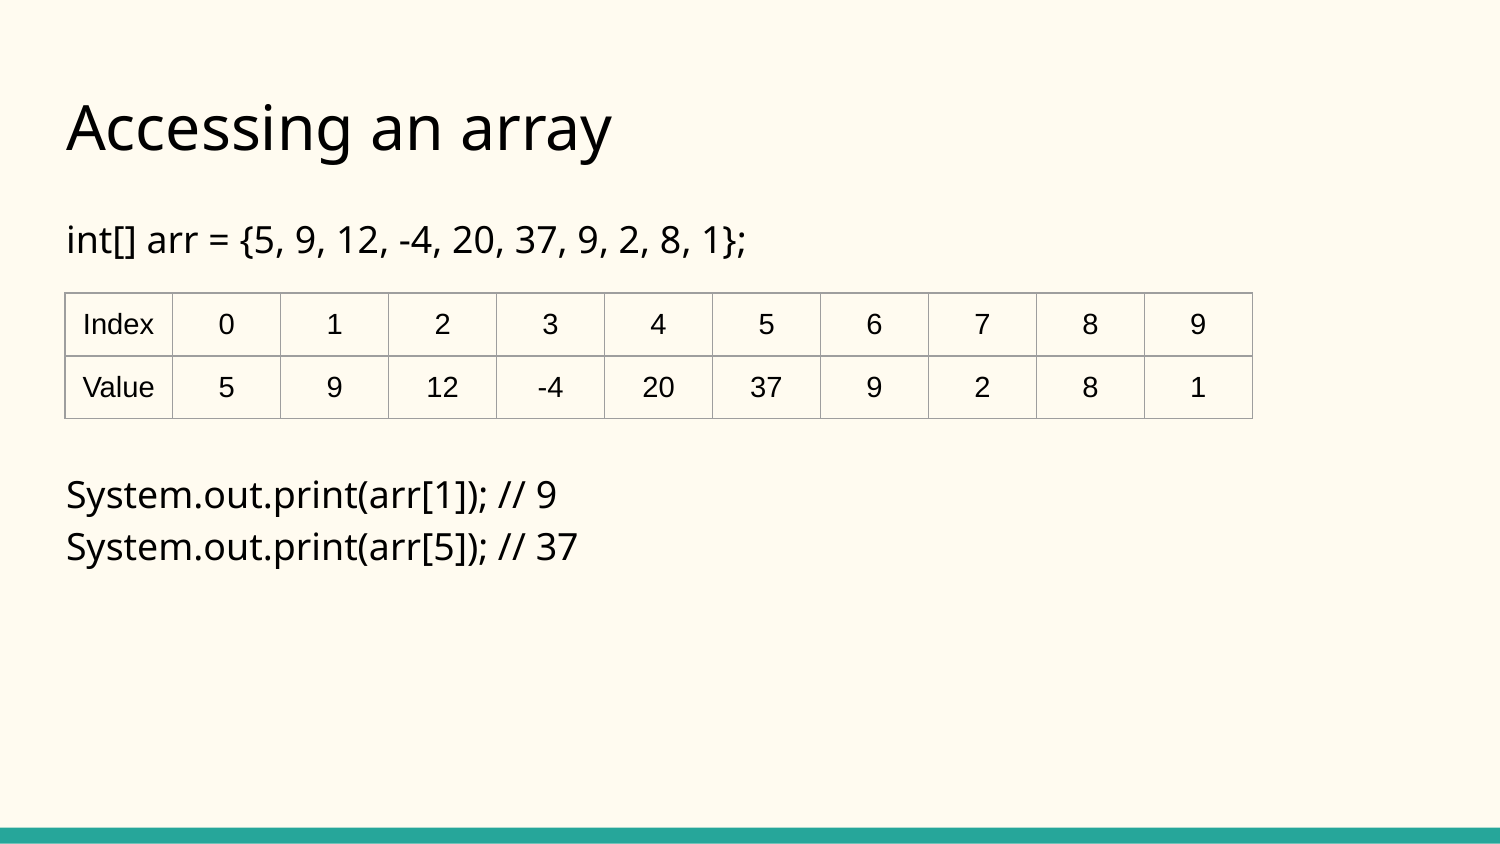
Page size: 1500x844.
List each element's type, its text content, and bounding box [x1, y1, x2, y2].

table_cell 8 [1037, 357, 1144, 418]
table_cell 2 [929, 357, 1036, 418]
table_cell Value [66, 357, 172, 418]
table_cell 1 [1145, 357, 1252, 418]
table_header 0 [173, 294, 280, 355]
table_cell 5 [173, 357, 280, 418]
table_header 8 [1037, 294, 1144, 355]
table_header Index [66, 294, 172, 355]
table_header 2 [389, 294, 496, 355]
table_header 9 [1145, 294, 1252, 355]
table_cell -4 [497, 357, 604, 418]
table_cell 9 [281, 357, 388, 418]
table_header 5 [713, 294, 820, 355]
table_header 4 [605, 294, 712, 355]
table_header 1 [281, 294, 388, 355]
table_cell 9 [821, 357, 928, 418]
table_header 3 [497, 294, 604, 355]
table_cell 37 [713, 357, 820, 418]
title Accessing an array [51, 72, 1449, 174]
list int[] arr = {5, 9, 12, -4, 20, 37, 9, 2, 8, 1}; System.out.print(arr[1]); // 9 System.out.print(arr[5]); // 37 [51, 194, 1449, 750]
table_header 6 [821, 294, 928, 355]
table_cell 20 [605, 357, 712, 418]
table_header 7 [929, 294, 1036, 355]
table_cell 12 [389, 357, 496, 418]
